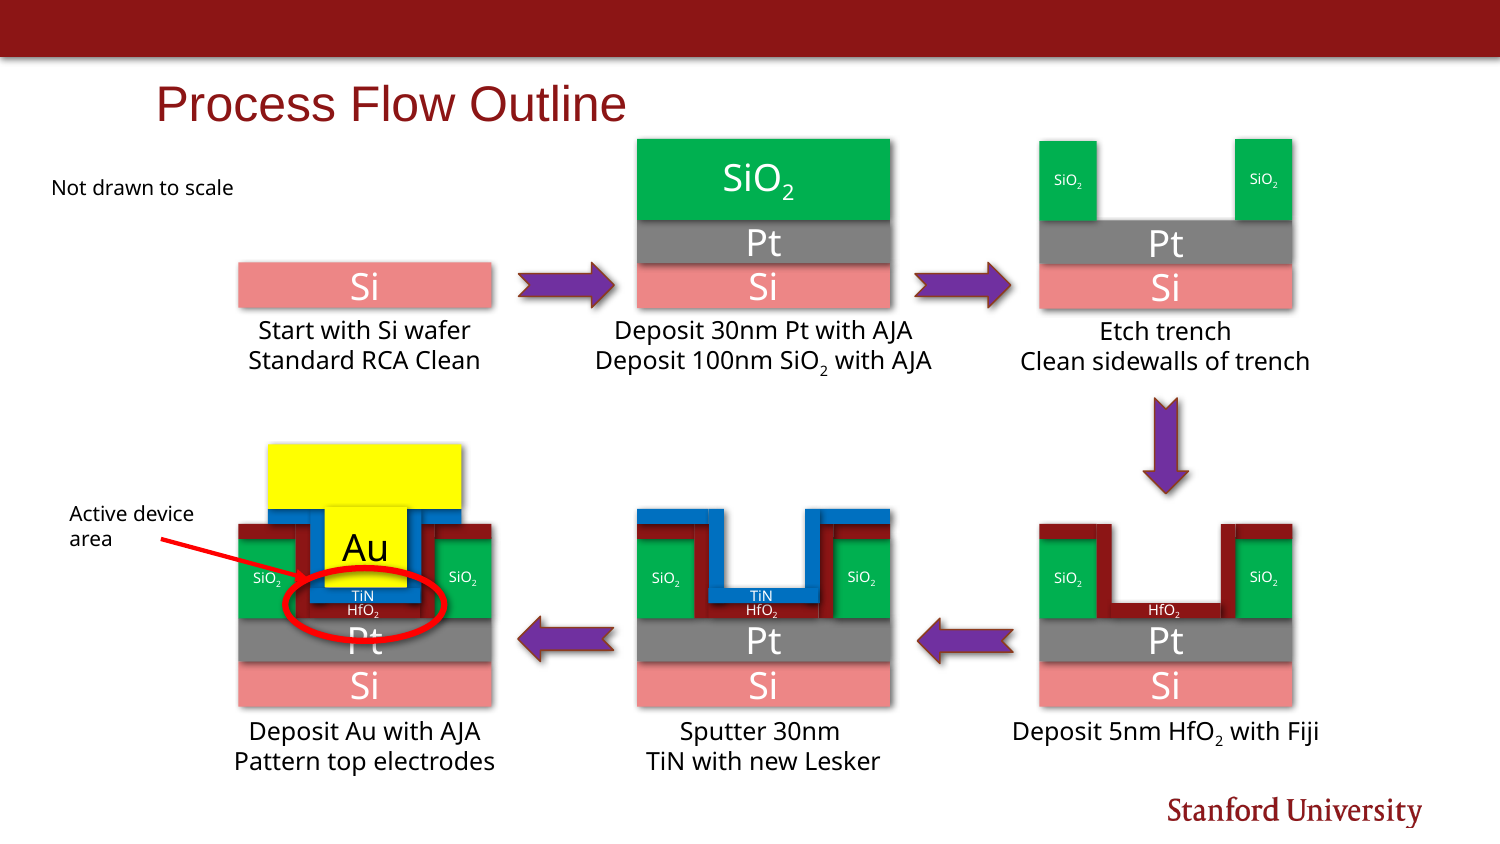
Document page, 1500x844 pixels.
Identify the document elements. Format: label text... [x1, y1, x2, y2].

text_box Start with Si wafer Standard RCA Clean [233, 307, 497, 383]
text_box Si [636, 667, 891, 707]
text_box Si [238, 262, 492, 307]
text_box Si [636, 269, 891, 307]
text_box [1039, 523, 1293, 619]
text_box [267, 444, 462, 507]
text_box SiO2 [636, 138, 891, 221]
text_box [916, 617, 1014, 665]
text_box Pt [1039, 220, 1293, 264]
text_box Pt [1039, 626, 1293, 662]
text_box Deposit 30nm Pt with AJA Deposit 100nm SiO2 with AJA [580, 307, 947, 387]
text_box Pt [636, 626, 891, 662]
text_box Active device area [54, 493, 229, 559]
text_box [267, 508, 462, 604]
text_box [302, 628, 427, 642]
text_box Si [1039, 667, 1293, 707]
text_box [1142, 397, 1190, 495]
text_box [517, 261, 615, 307]
text_box Si [238, 667, 492, 707]
text_box Etch trench Clean sidewalls of trench [1005, 308, 1327, 383]
text_box Pt [238, 626, 492, 662]
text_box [636, 508, 891, 604]
text_box Si [1039, 269, 1293, 308]
text_box Sputter 30nm TiN with new Lesker [631, 707, 896, 783]
text_box Deposit 5nm HfO2 with Fiji [997, 707, 1335, 757]
text_box [914, 261, 1012, 309]
text_box SiO2 [1234, 138, 1293, 221]
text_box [160, 538, 309, 580]
text_box Not drawn to scale [36, 167, 249, 207]
text_box Pt [636, 226, 891, 264]
text_box Deposit Au with AJA Pattern top electrodes [219, 707, 511, 783]
text_box SiO2 [1039, 140, 1097, 221]
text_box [238, 523, 492, 619]
title Process Flow Outline [155, 58, 1420, 140]
text_box [517, 615, 615, 663]
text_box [636, 611, 891, 619]
